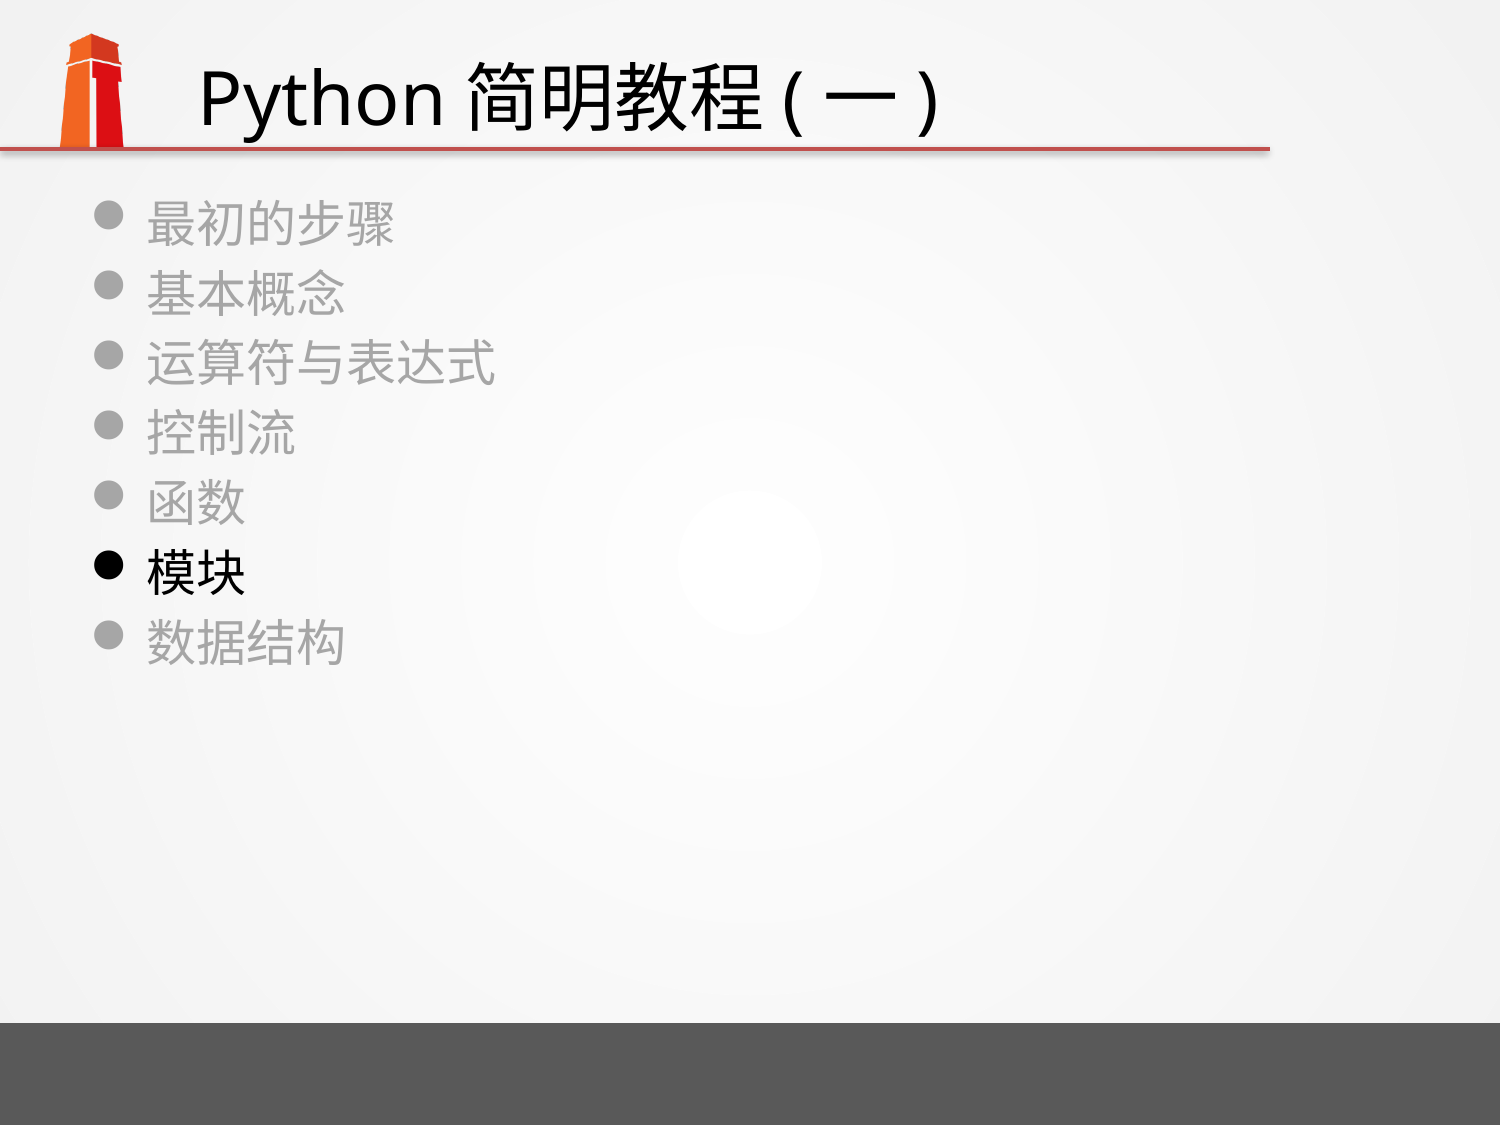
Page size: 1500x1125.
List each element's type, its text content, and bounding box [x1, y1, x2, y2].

picture [16, 11, 166, 147]
title Python简明教程(一) [183, 42, 1270, 149]
list 最初的步骤 基本概念 运算符与表达式 控制流 函数 模块 数据结构 [75, 184, 1425, 1005]
